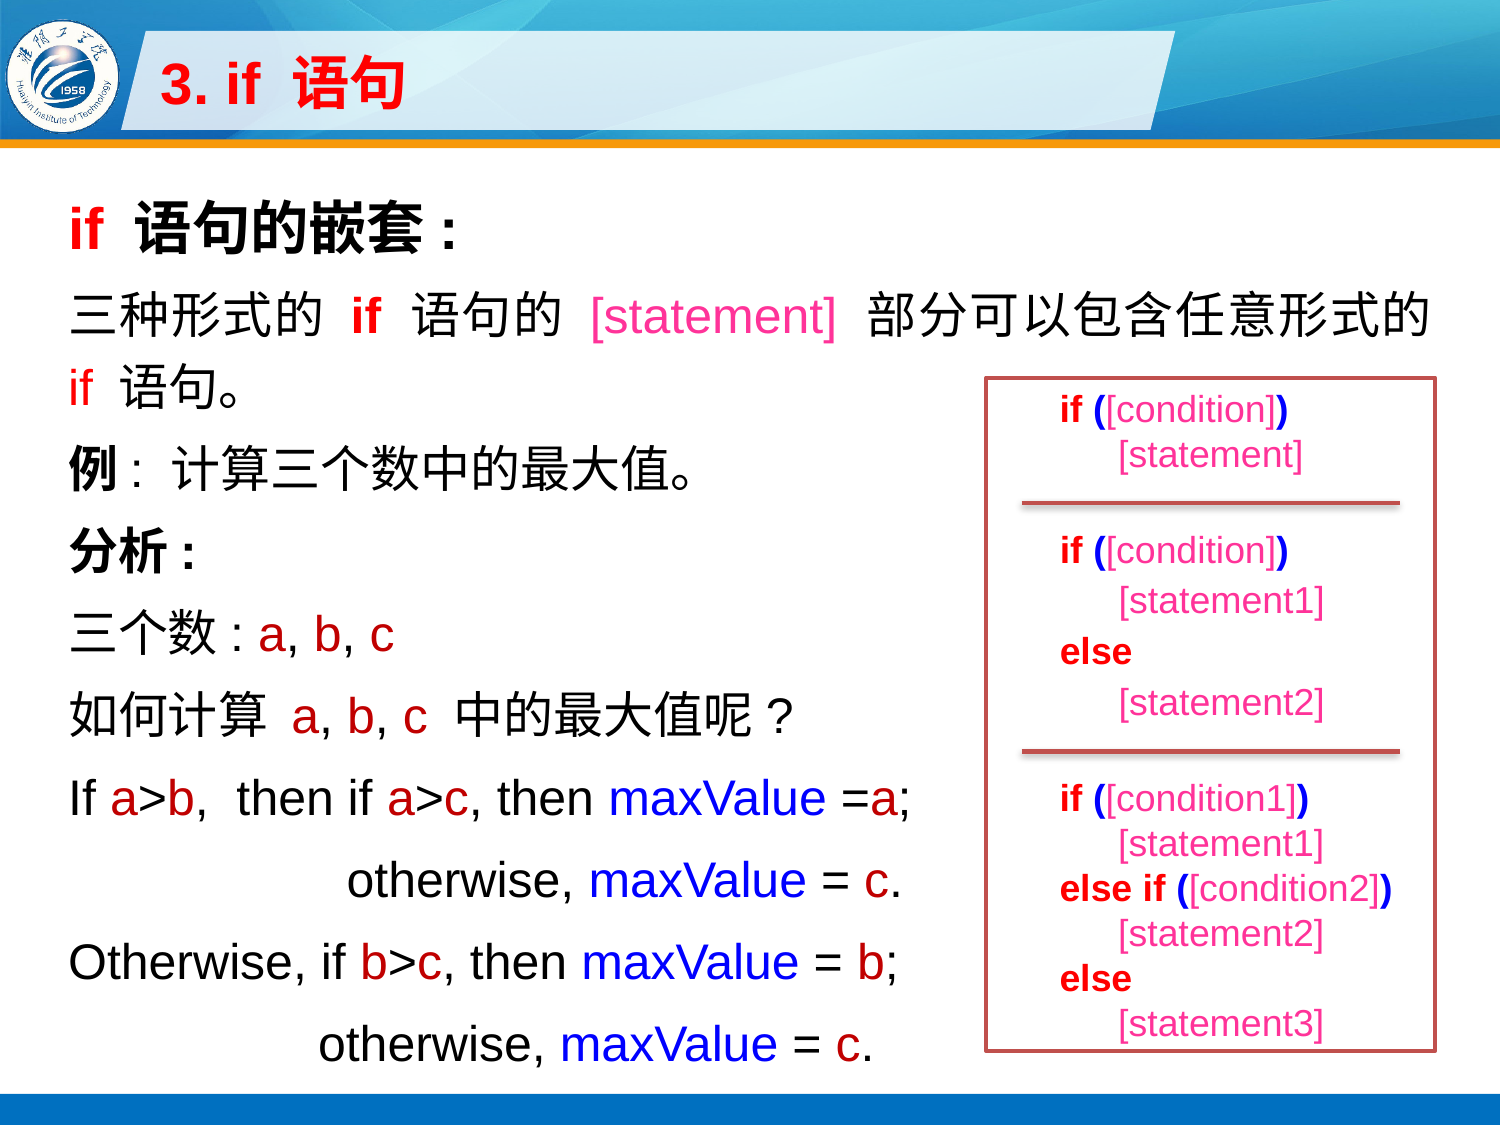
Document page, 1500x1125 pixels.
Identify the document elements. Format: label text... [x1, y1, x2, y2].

list if 语句的嵌套: 三种形式的 if 语句的 [statement] 部分可以包含任意形式的 if 语句。 例: 计算三个数中的最大值。 分析: 三个数: a, b, c 如何计算 a, b, c 中的最大值呢? If a>b, then if a>c, then maxValue =a; otherwise, maxValue = c. Otherwise, if b>c, then maxValue = b; otherwise, maxValue = c. [53, 170, 1447, 1106]
text_box if ([condition]) [statement] if ([condition]) [statement1] else [statement2] if ([condition1]) [statement1] else if ([condition2]) [statement2] else [statement3] [984, 376, 1437, 1053]
title 3. if 语句 [145, 39, 1176, 123]
picture [0, 0, 1500, 139]
